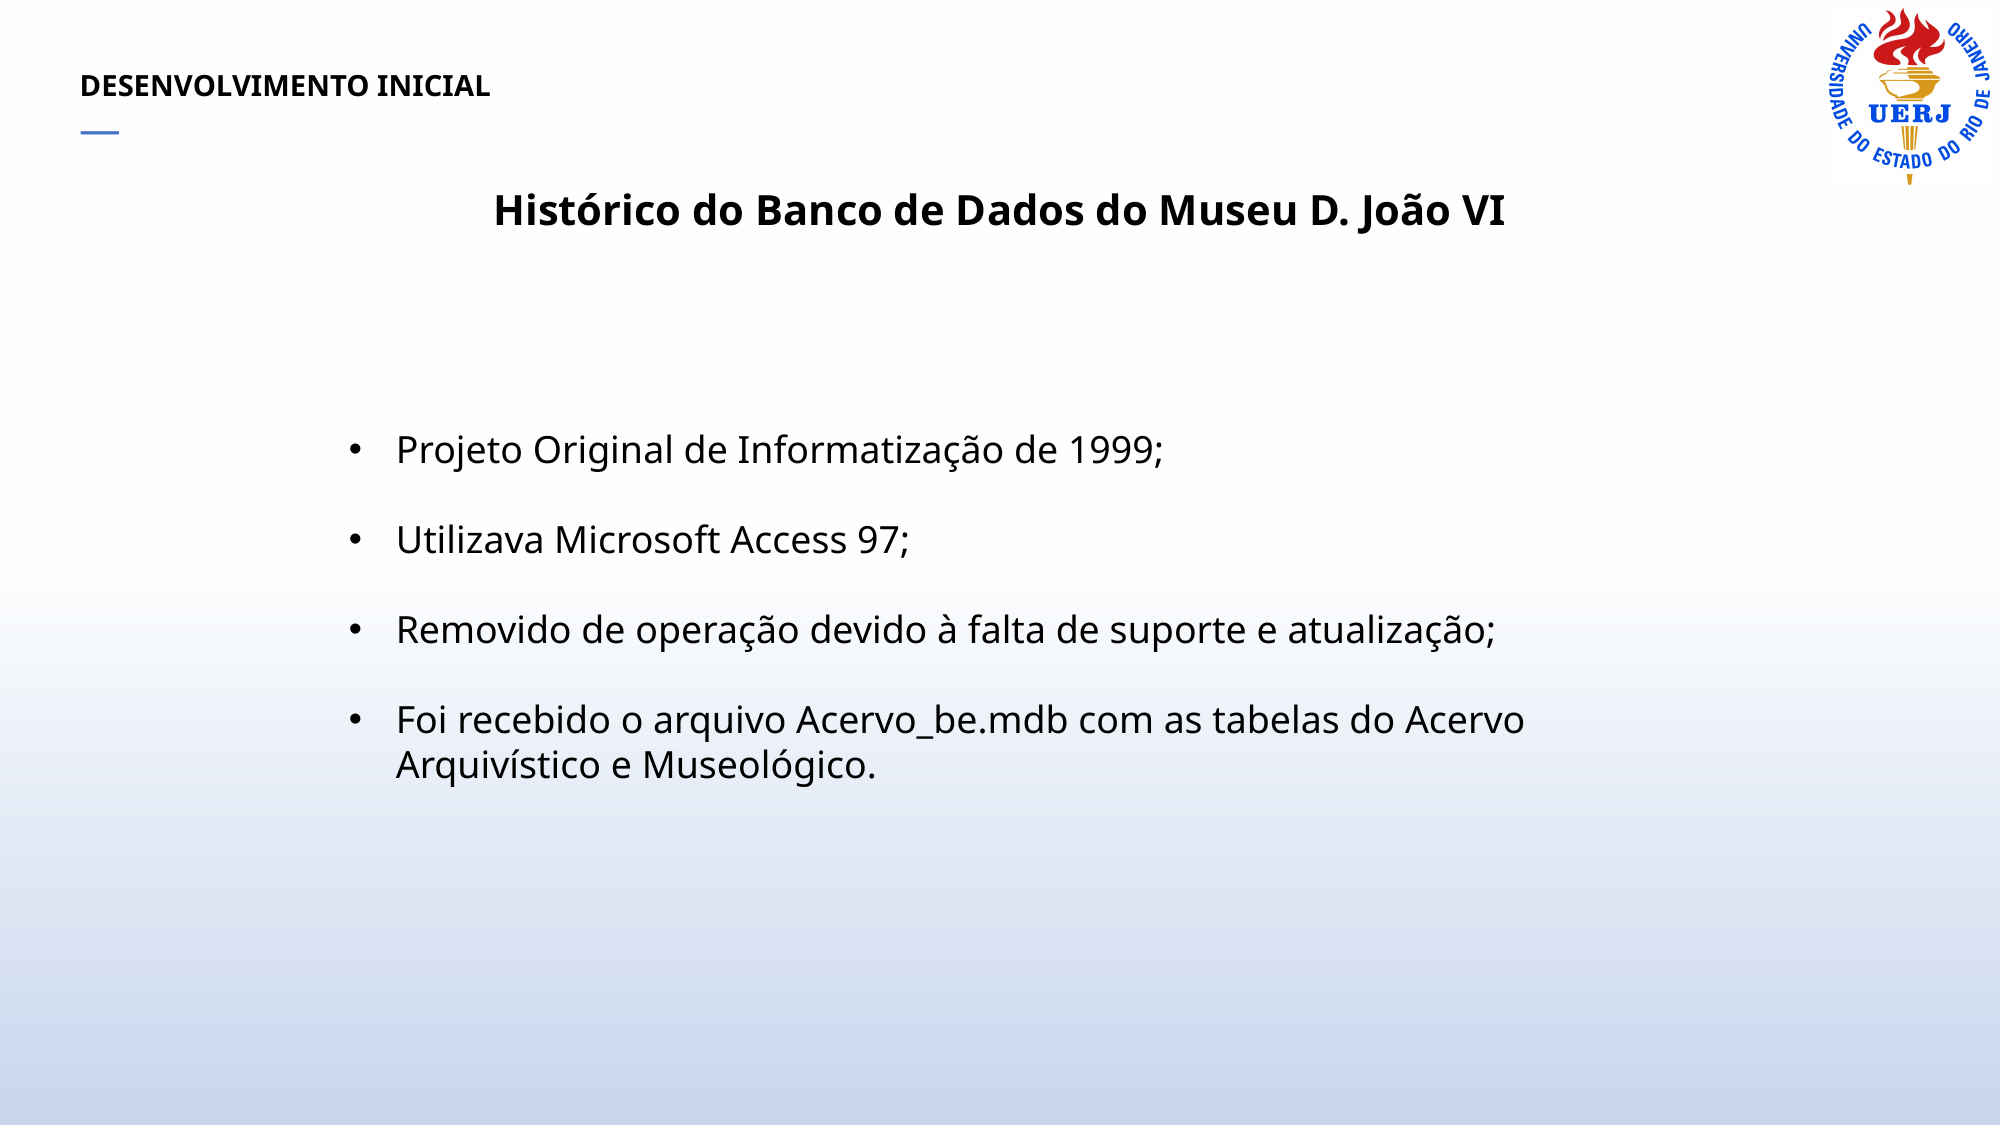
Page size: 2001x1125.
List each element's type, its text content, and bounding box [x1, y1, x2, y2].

text_box DESENVOLVIMENTO INICIAL — [64, 60, 863, 161]
text_box Histórico do Banco de Dados do Museu D. João VI [473, 176, 1527, 242]
text_box Projeto Original de Informatização de 1999; Utilizava Microsoft Access 97; Removido de operação devido à falta de suporte e atualização; Foi recebido o arquivo Acervo_be.mdb com as tabelas do Acervo Arquivístico e Museológico. [334, 418, 1666, 794]
picture [1829, 8, 1990, 185]
